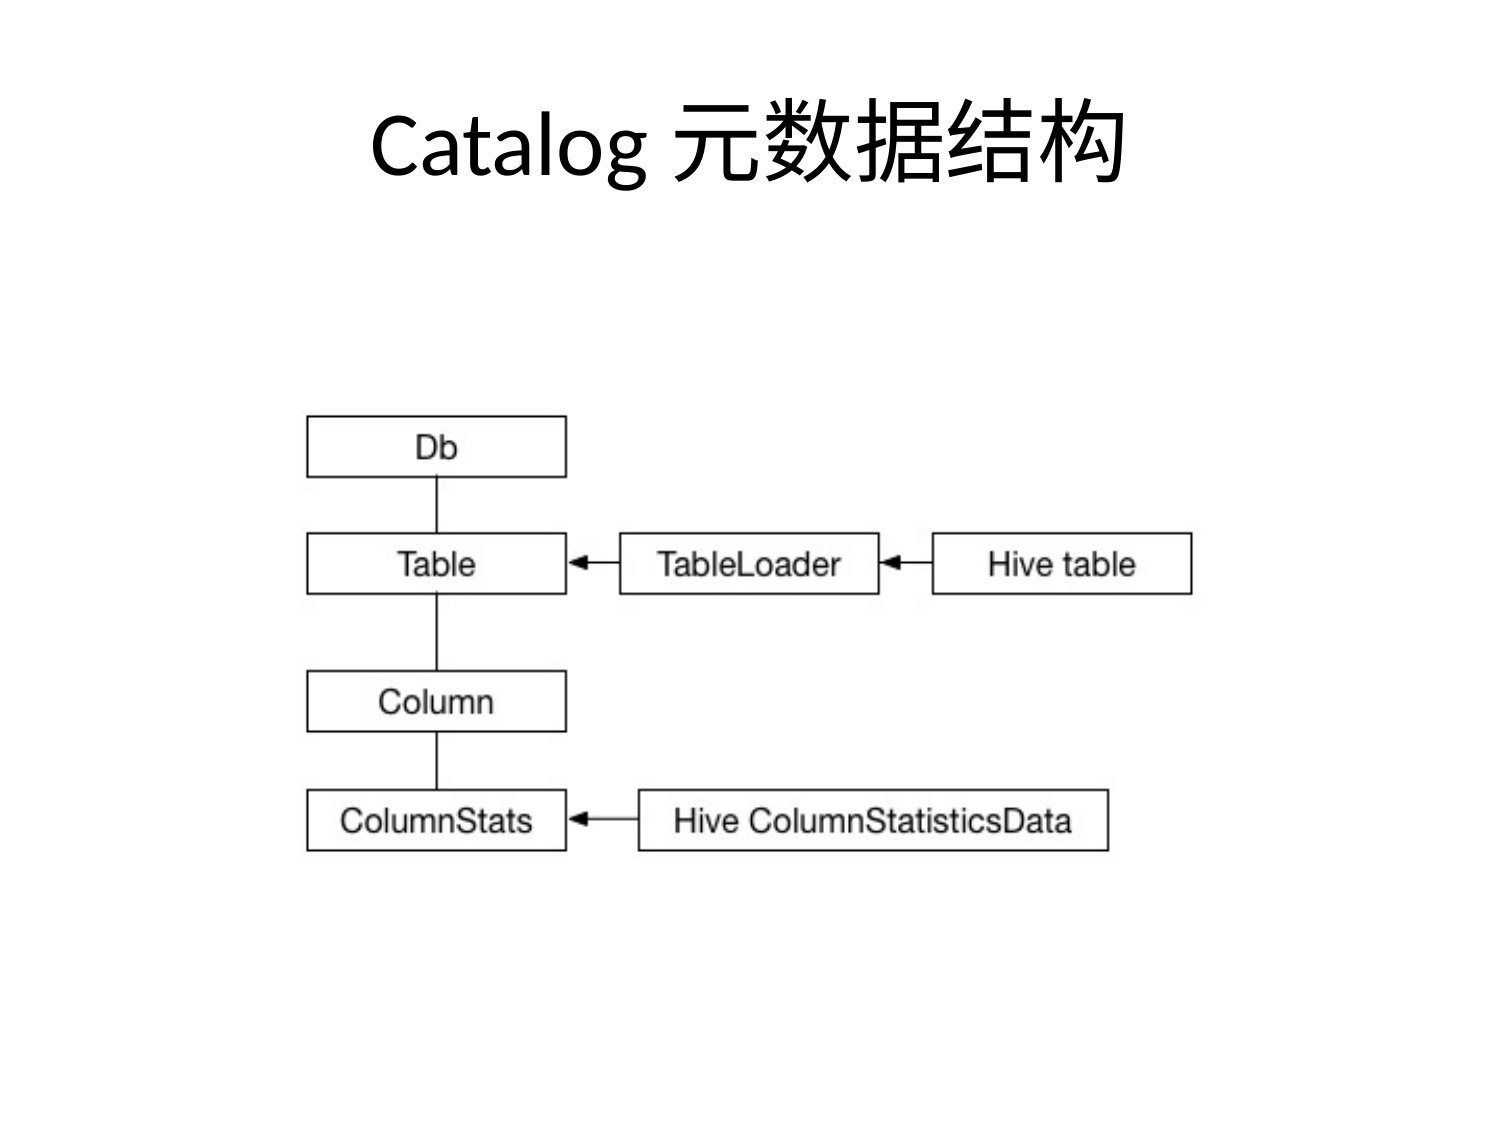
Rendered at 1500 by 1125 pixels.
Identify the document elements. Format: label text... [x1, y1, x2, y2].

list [284, 392, 1216, 875]
title Catalog元数据结构 [75, 45, 1425, 233]
